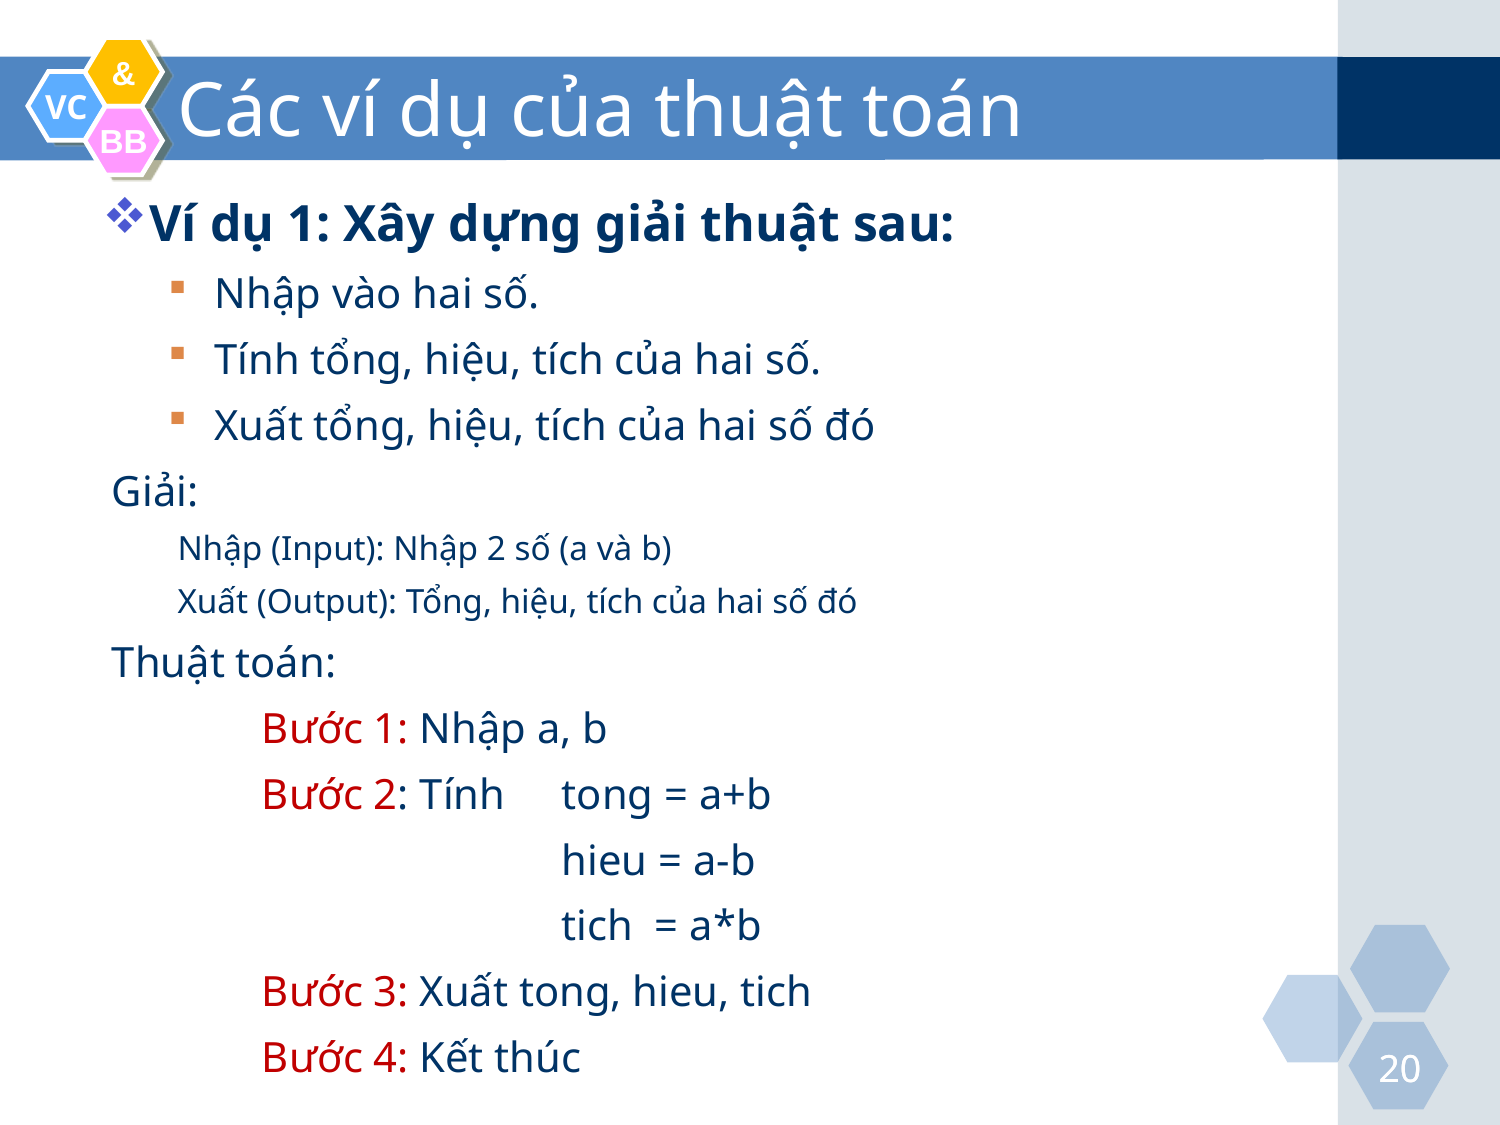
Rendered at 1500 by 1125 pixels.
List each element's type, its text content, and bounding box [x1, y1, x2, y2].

list Ví dụ 1: Xây dựng giải thuật sau: Nhập vào hai số. Tính tổng, hiệu, tích của hai số. Xuất tổng, hiệu, tích của hai số đó Giải: Nhập (Input): Nhập 2 số (a và b) Xuất (Output): Tổng, hiệu, tích của hai số đó Thuật toán: Bước 1: Nhập a, b Bước 2: Tính tong = a+b hieu = a-b tich = a*b Bước 3: Xuất tong, hieu, tich Bước 4: Kết thúc [87, 174, 1438, 963]
title Các ví dụ của thuật toán [162, 0, 1500, 213]
